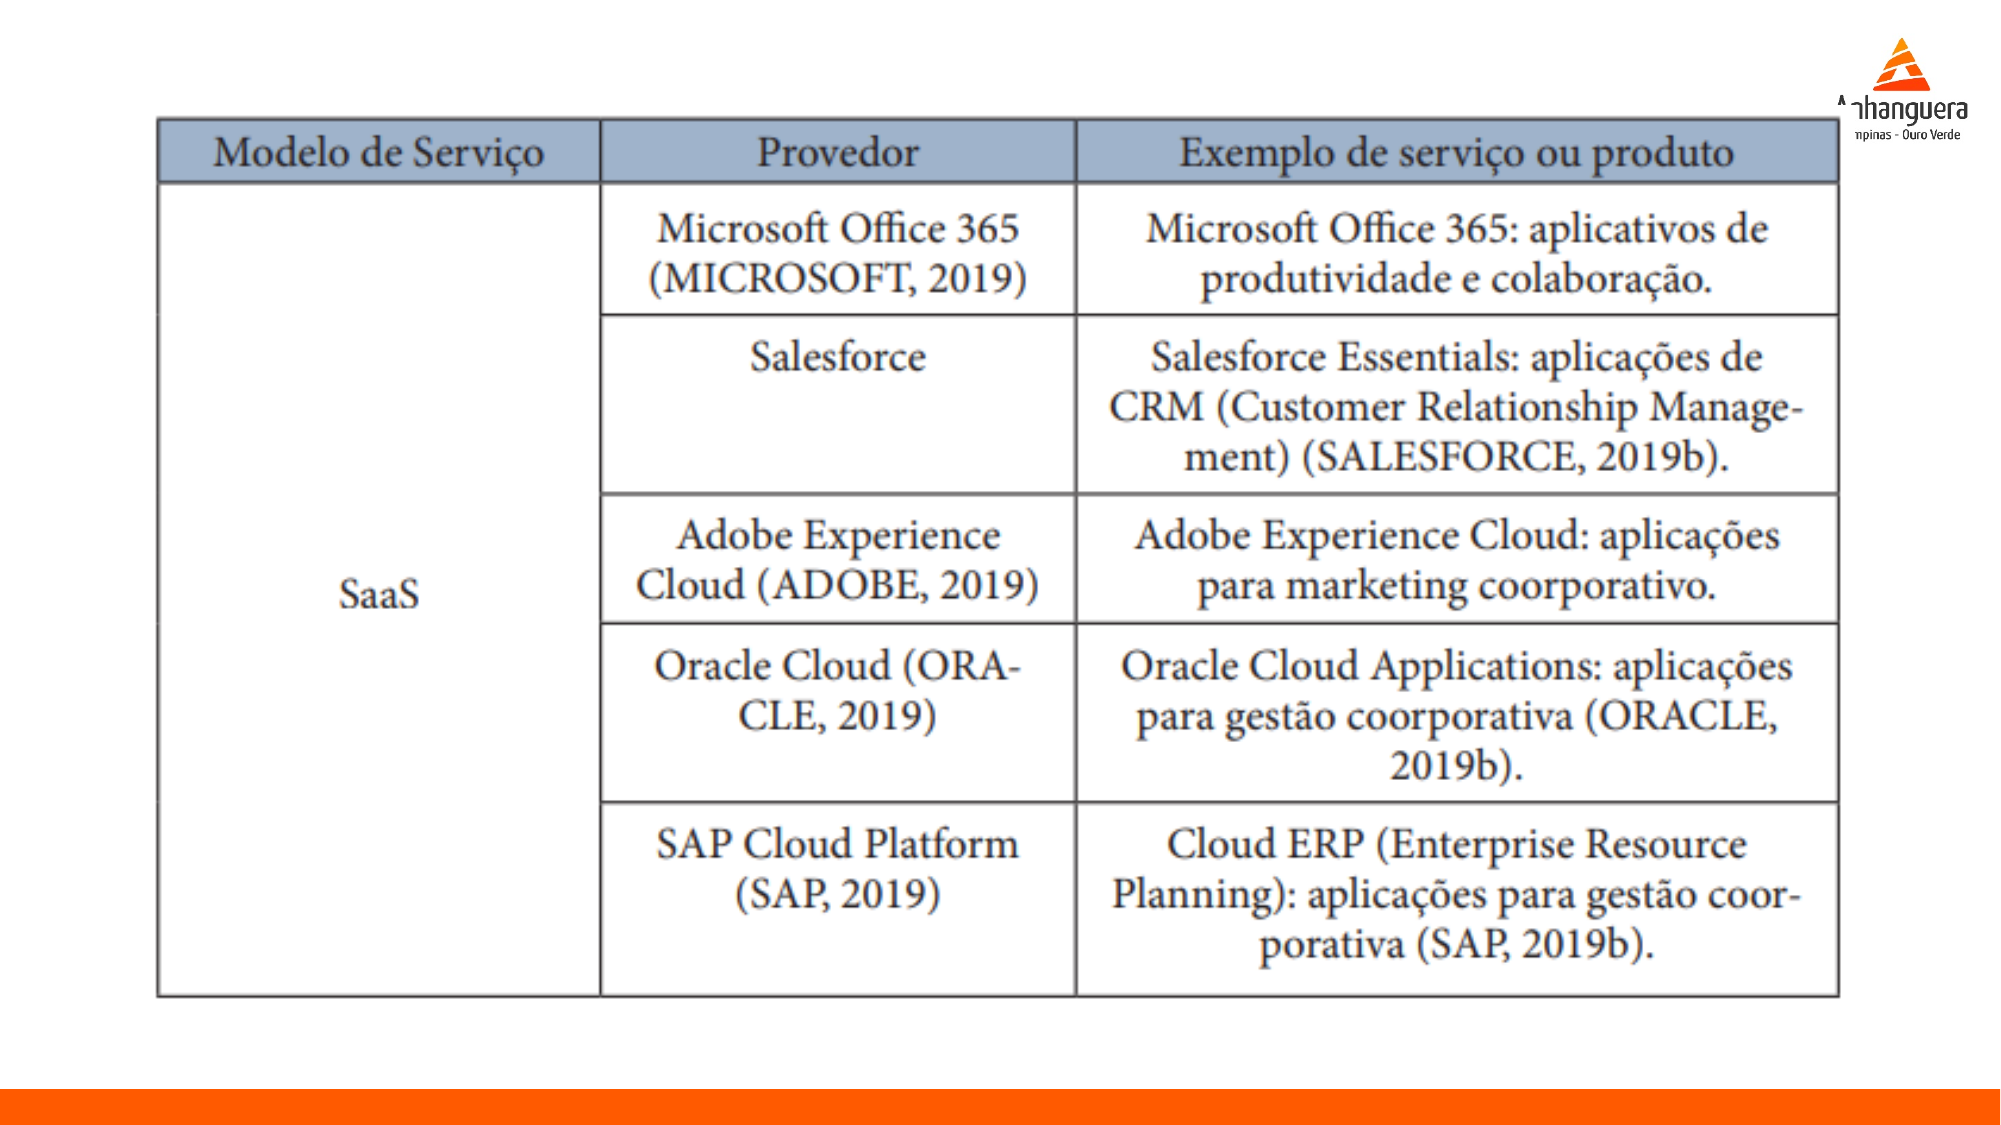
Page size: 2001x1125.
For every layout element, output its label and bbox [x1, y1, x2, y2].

picture [145, 22, 1974, 1020]
